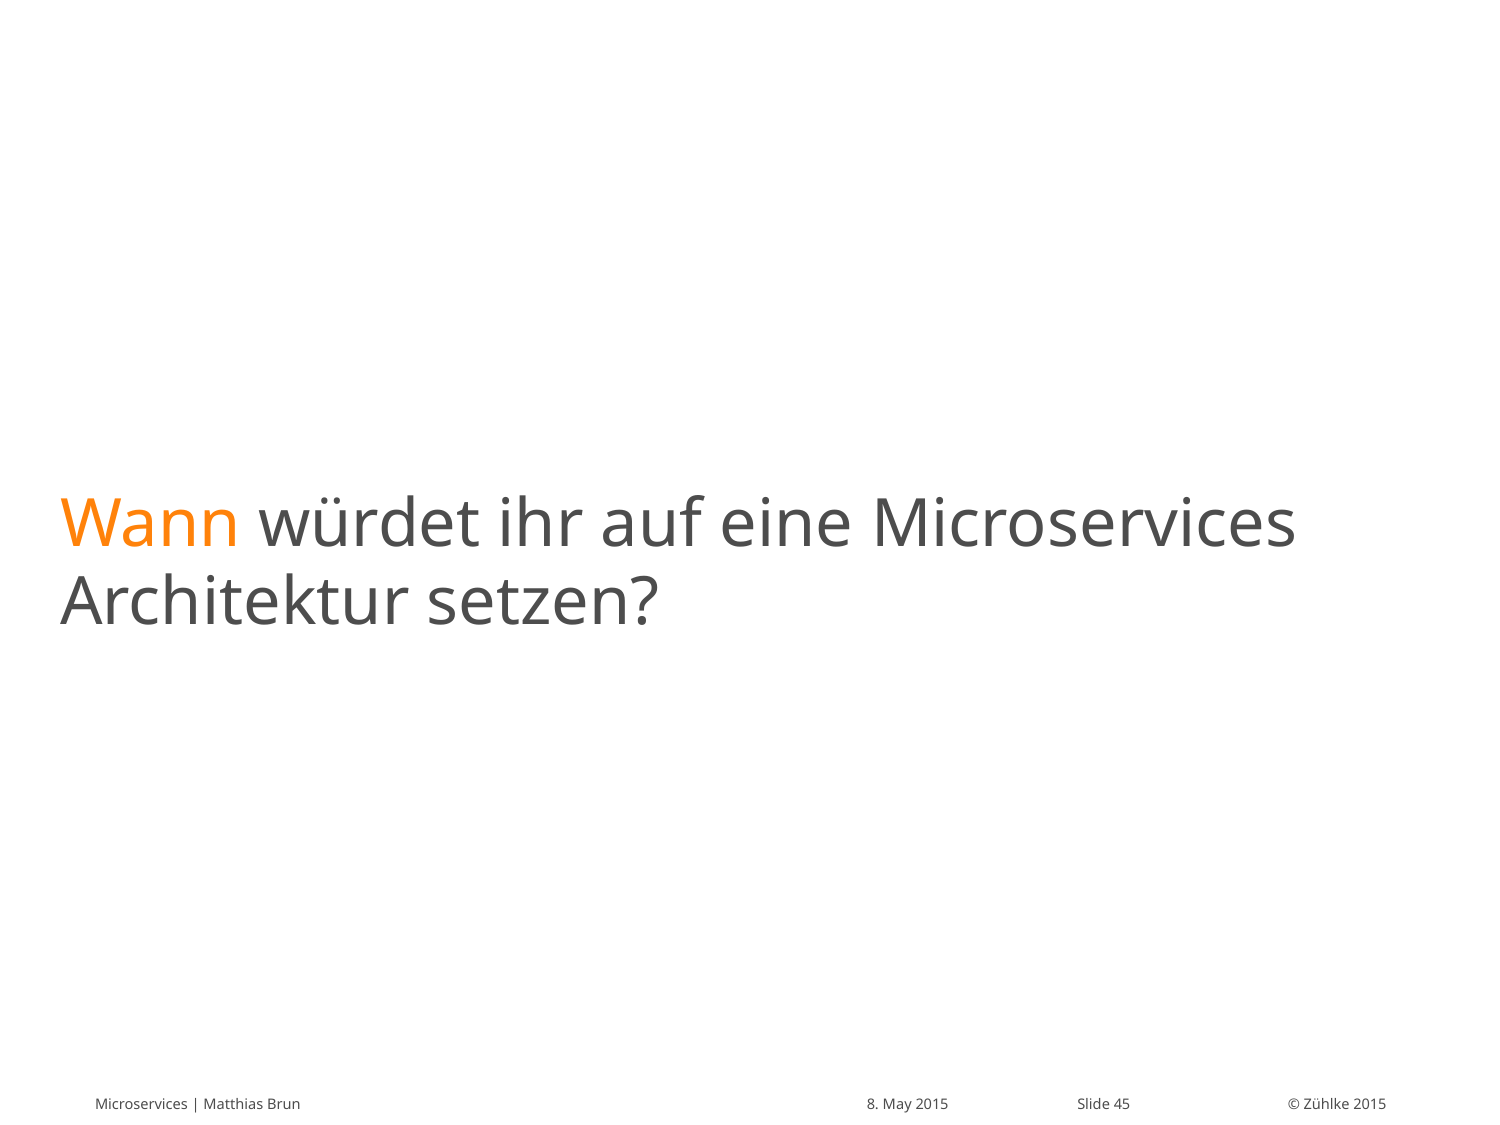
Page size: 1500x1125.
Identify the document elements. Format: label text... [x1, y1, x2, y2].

slide_number Slide 45 [1077, 1094, 1265, 1113]
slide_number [866, 1094, 1054, 1113]
list Wann würdet ihr auf eine Microservices Architektur setzen? [60, 354, 1440, 771]
footer Microservices | Matthias Brun [95, 1094, 844, 1113]
